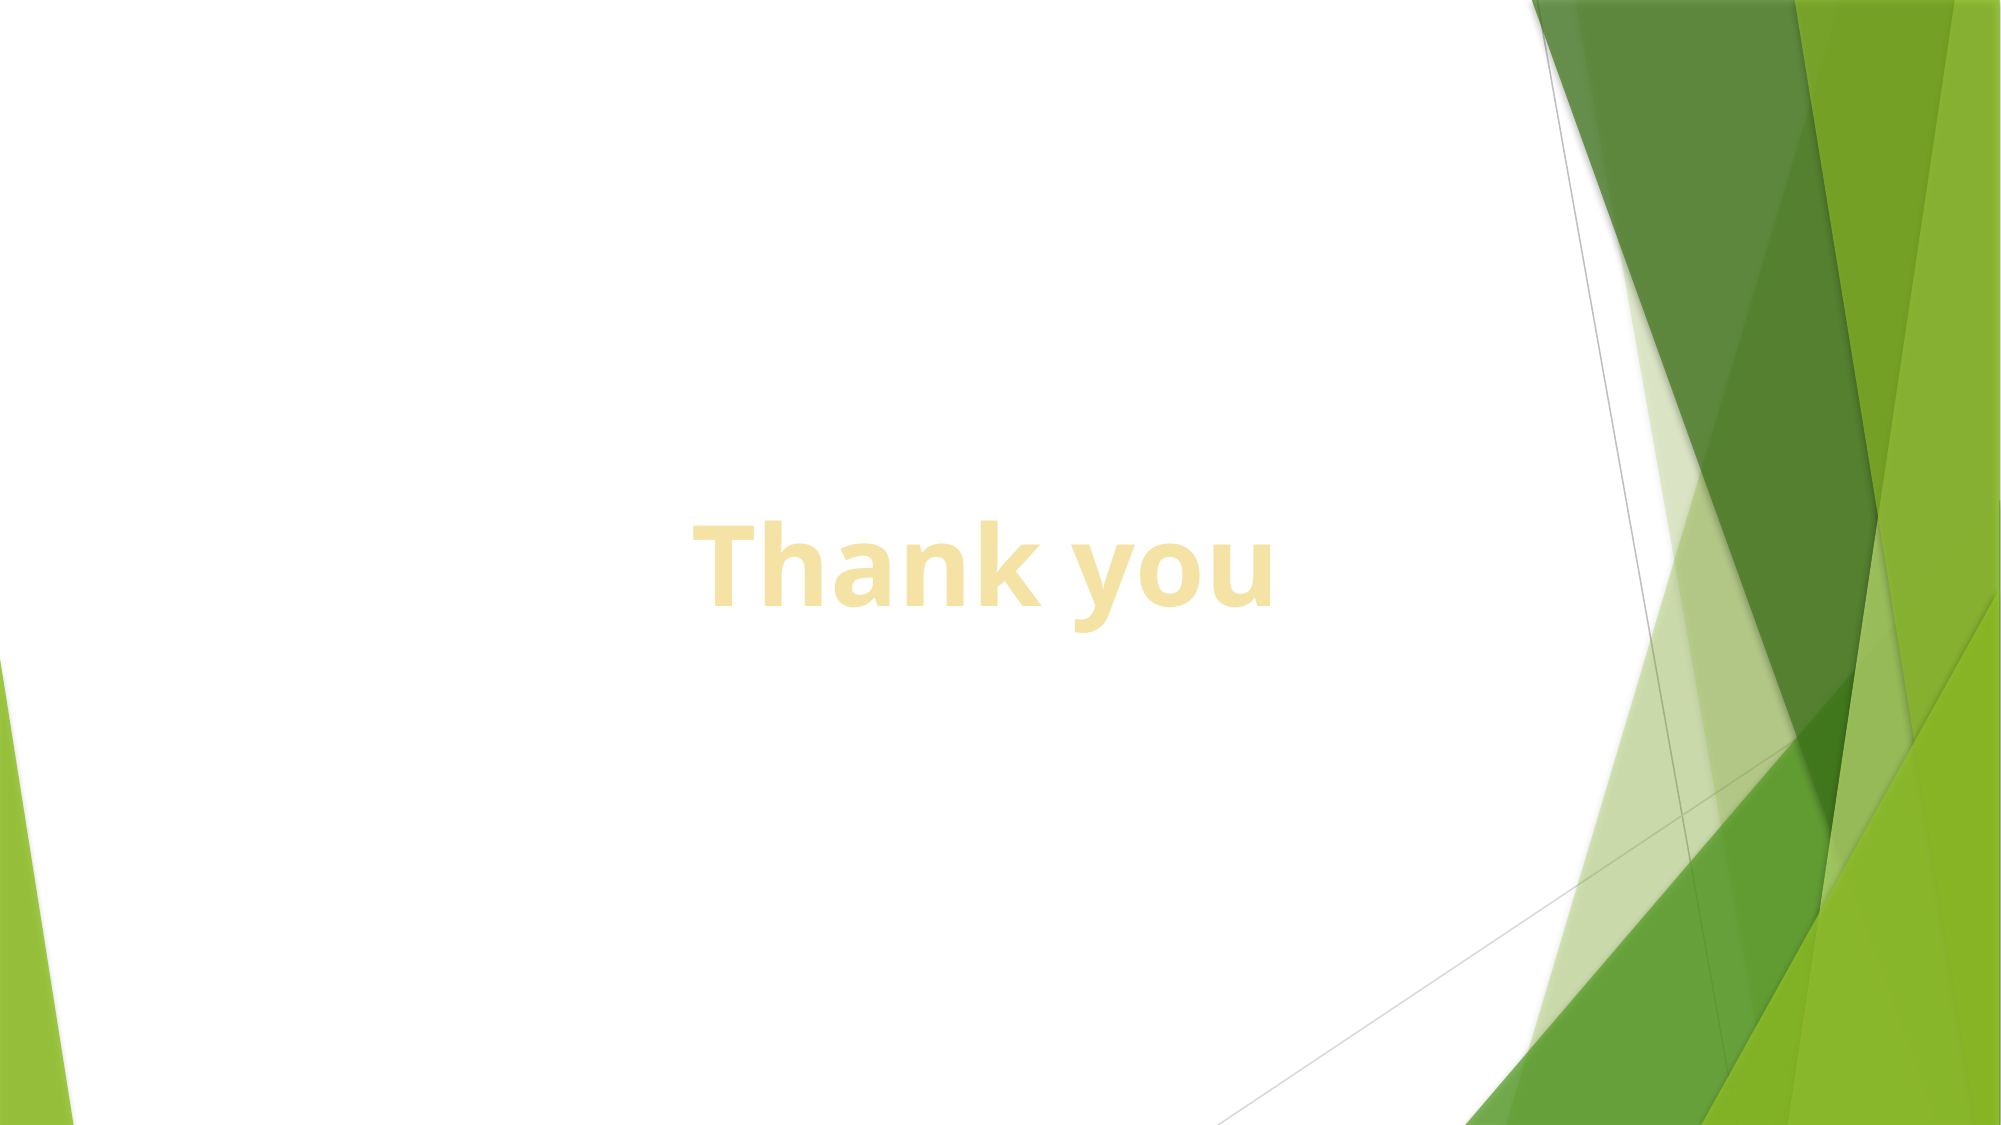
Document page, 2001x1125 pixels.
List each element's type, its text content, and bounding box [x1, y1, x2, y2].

text_box Thank you [676, 486, 1324, 637]
